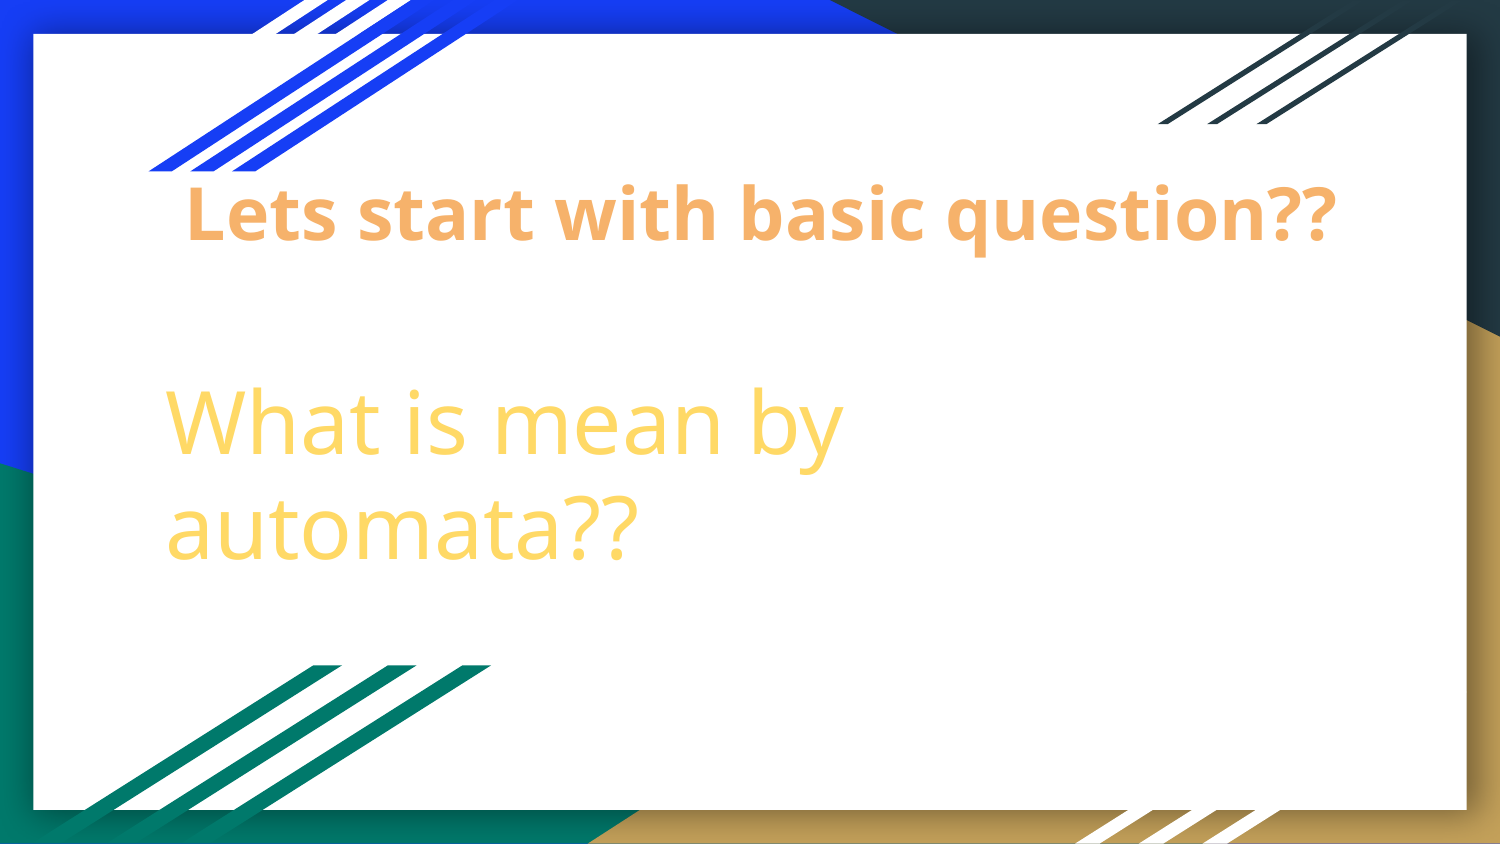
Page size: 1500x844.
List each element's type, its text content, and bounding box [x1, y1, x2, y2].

title Lets start with basic question?? [98, 119, 1447, 302]
text_box What is mean by automata?? [149, 351, 1350, 592]
text_box [207, 648, 1319, 714]
